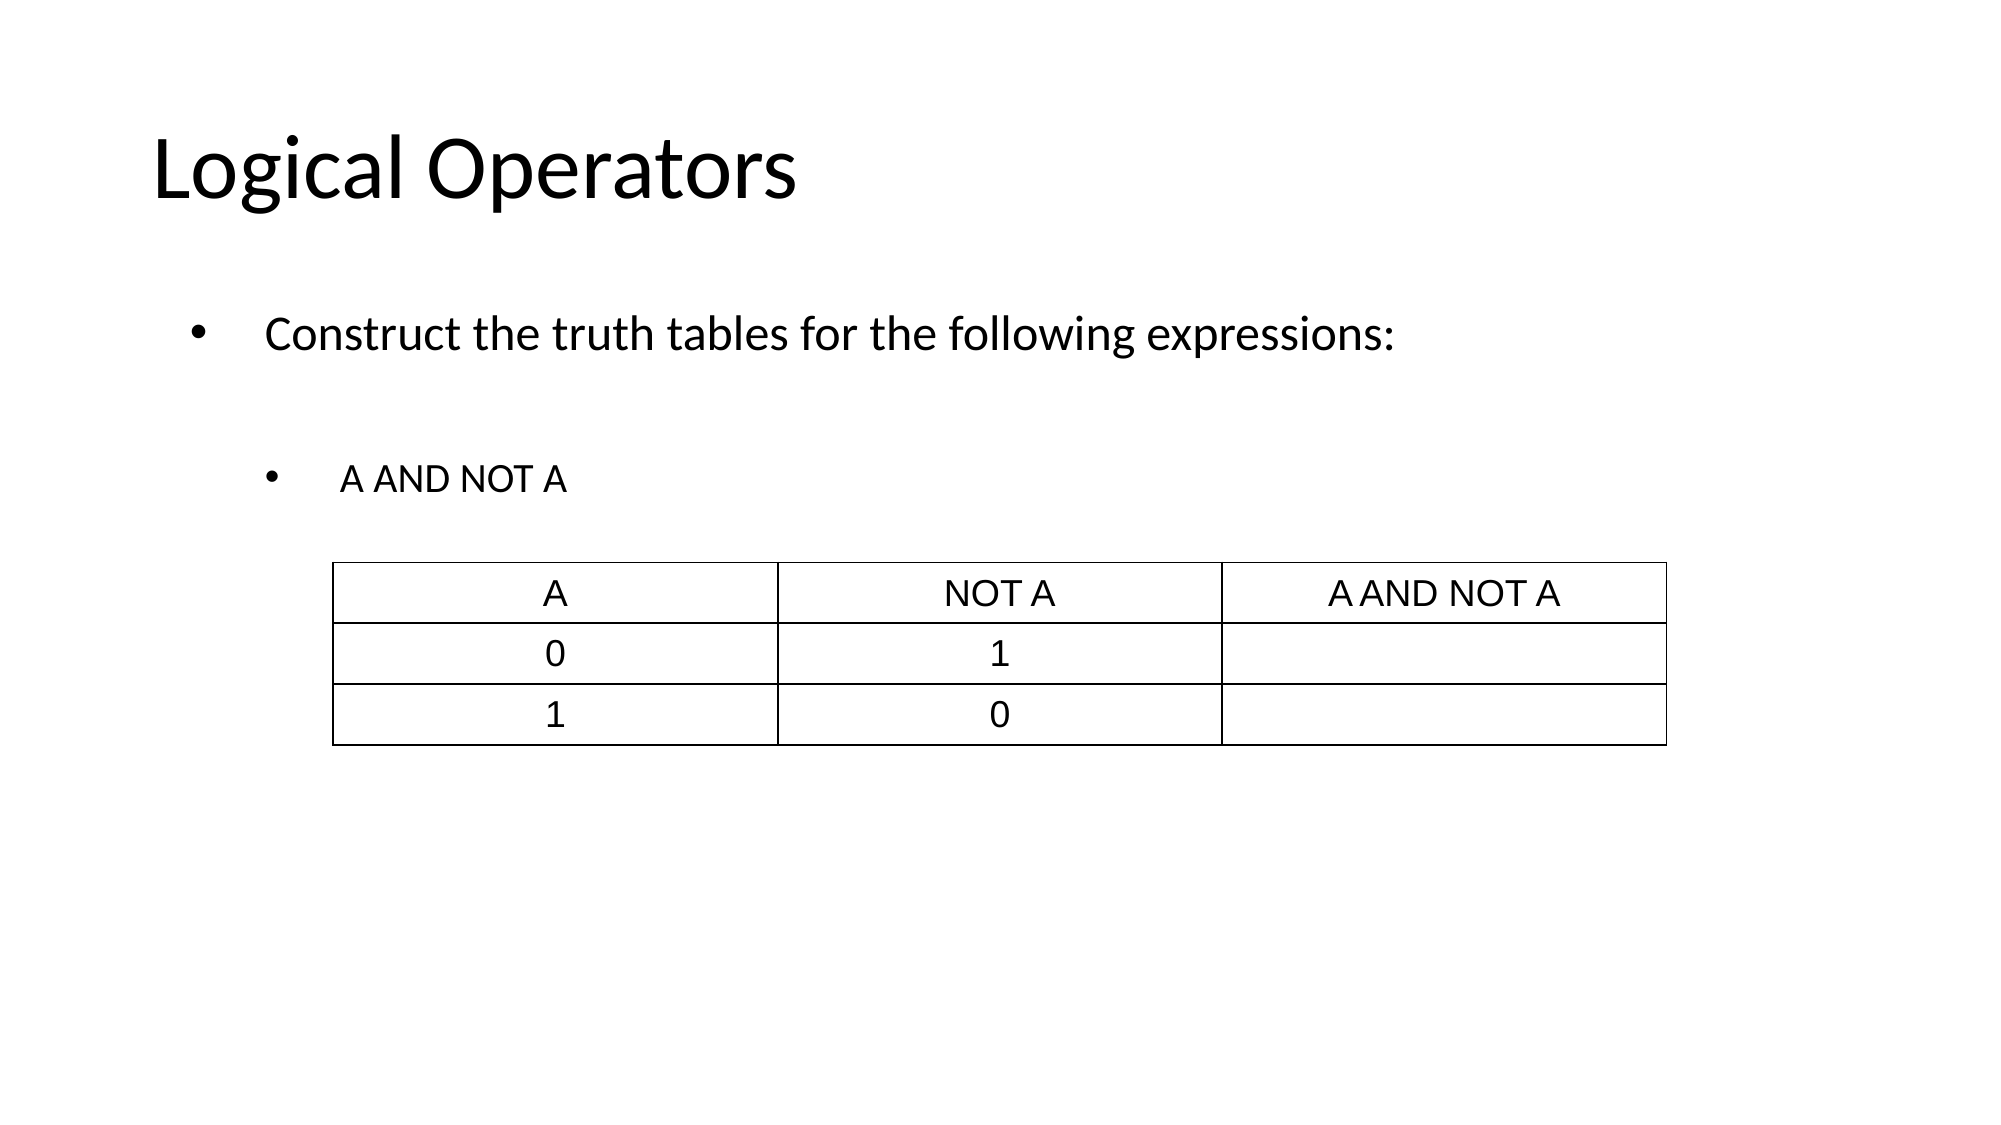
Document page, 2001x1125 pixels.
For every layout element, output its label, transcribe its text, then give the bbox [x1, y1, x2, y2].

table_cell 1 [334, 685, 777, 744]
list Construct the truth tables for the following expressions: A AND NOT A [137, 299, 1786, 1014]
table_header A [334, 563, 777, 622]
table_cell [1223, 624, 1666, 683]
title Logical Operators [137, 59, 1863, 278]
table_cell 1 [779, 624, 1221, 683]
table_header A AND NOT A [1223, 563, 1666, 622]
table_cell 0 [779, 685, 1221, 744]
table_cell [1223, 685, 1666, 744]
table_header NOT A [779, 563, 1221, 622]
table_cell 0 [334, 624, 777, 683]
